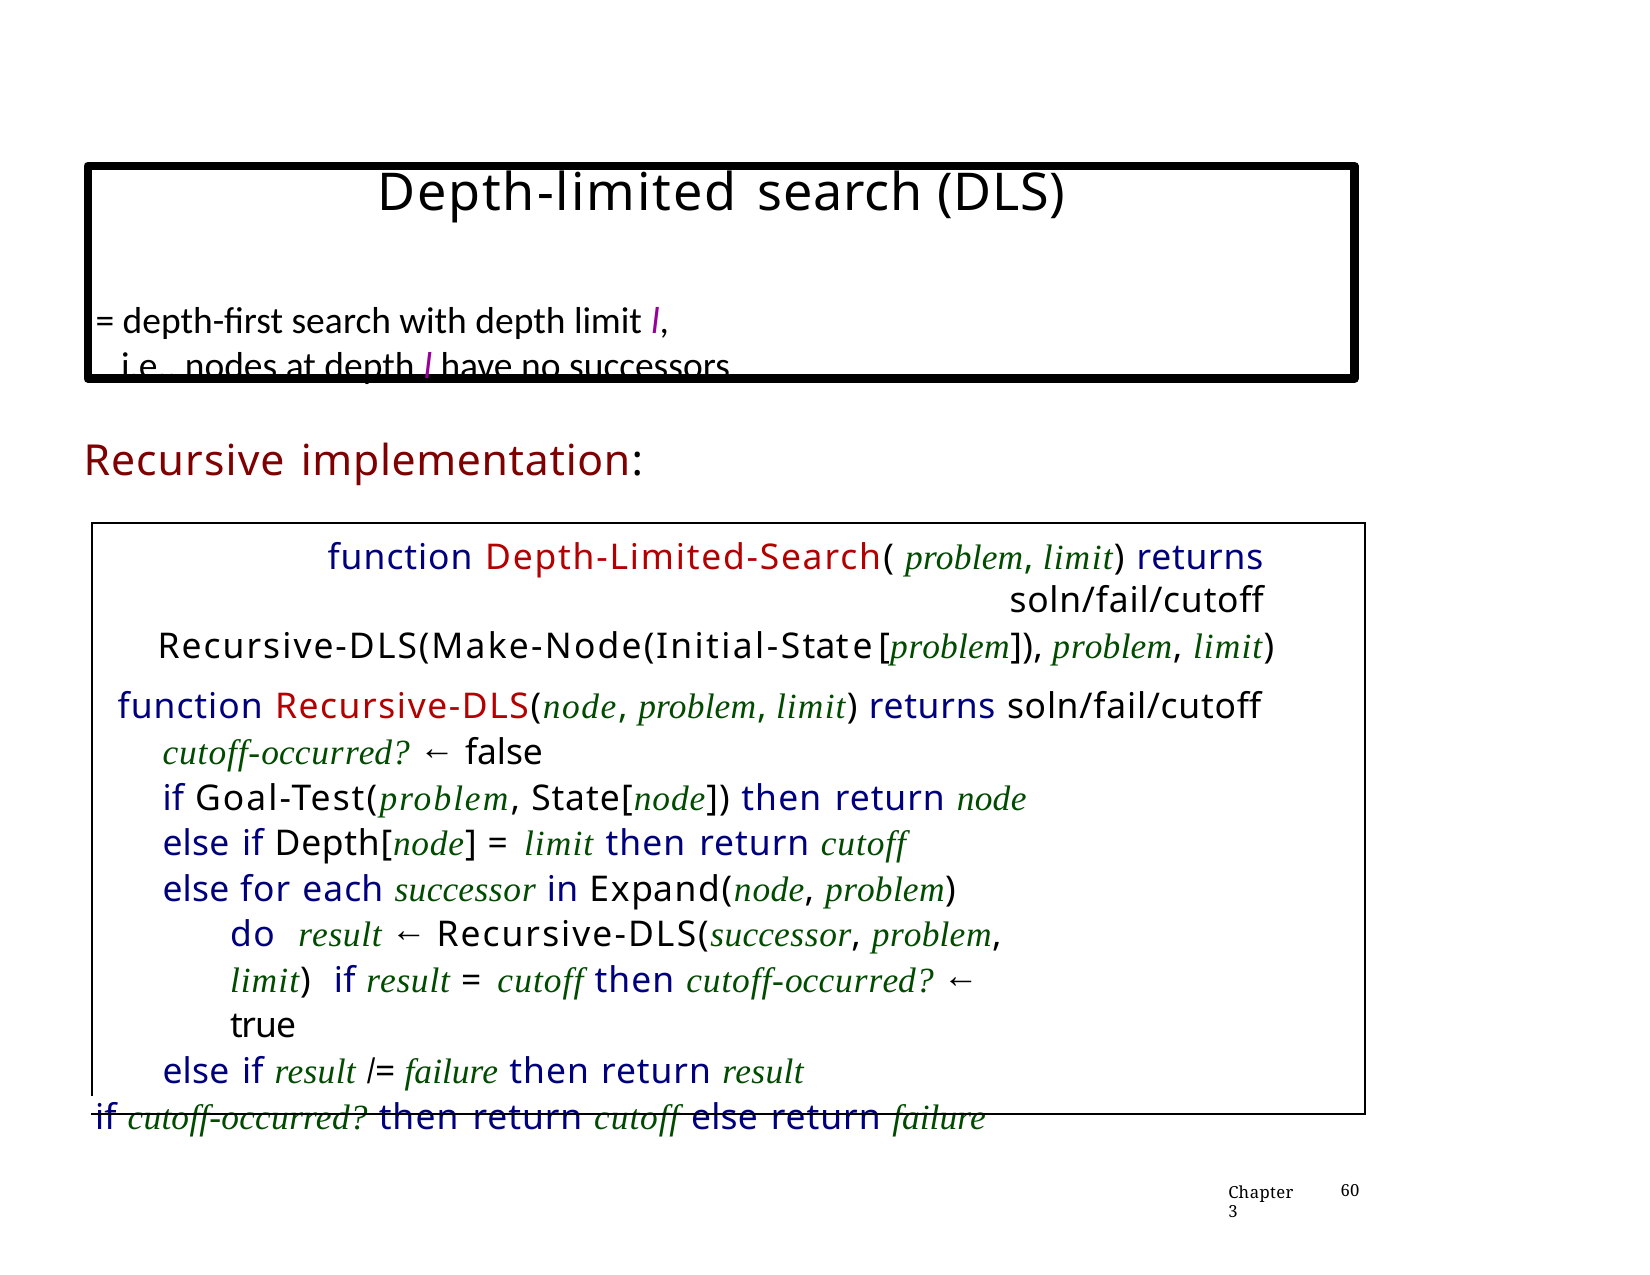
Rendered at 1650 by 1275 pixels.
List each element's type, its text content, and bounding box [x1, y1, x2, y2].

slide_number 60 [1334, 1183, 1367, 1275]
text_box Recursive implementation: function Depth-Limited-Search( problem, limit) returns soln/fail/cutoff Recursive-DLS(Make-Node(Initial-State[problem]), problem, limit) function Recursive-DLS(node, problem, limit) returns soln/fail/cutoff cutoff-occurred? ← false if Goal-Test(problem, State[node]) then return node else if Depth[node] = limit then return cutoff else for each successor in Expand(node, problem) do result ← Recursive-DLS(successor, problem, limit) if result = cutoff then cutoff-occurred? ← true else if result /= failure then return result if cutoff-occurred? then return cutoff else return failure [81, 263, 1275, 1137]
title Depth-limited search (DLS) [87, 165, 1355, 379]
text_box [90, 524, 1367, 1116]
footer Chapter 3 [1226, 1183, 1308, 1275]
text_box = depth-first search with depth limit l, i.e., nodes at depth l have no successors [80, 288, 1227, 439]
